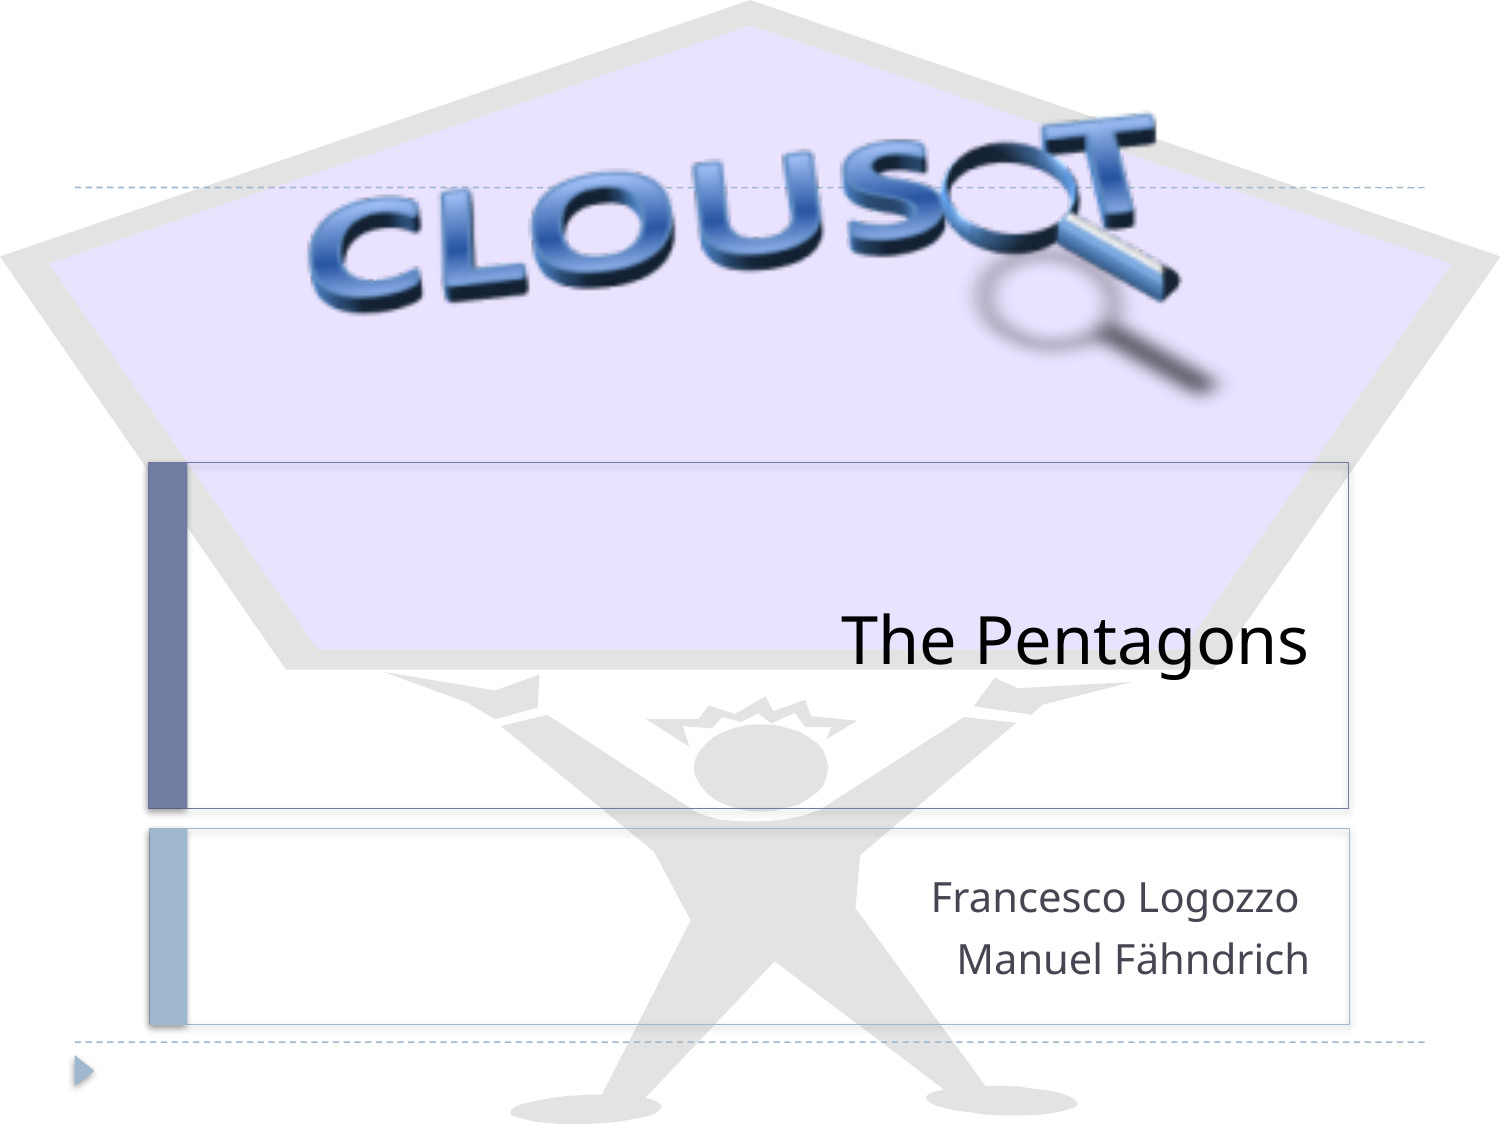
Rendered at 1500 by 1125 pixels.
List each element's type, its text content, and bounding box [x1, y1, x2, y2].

title The Pentagons [200, 476, 1325, 800]
picture [149, 24, 1342, 463]
subtitle Francesco Logozzo Manuel Fähndrich [200, 840, 1325, 1013]
